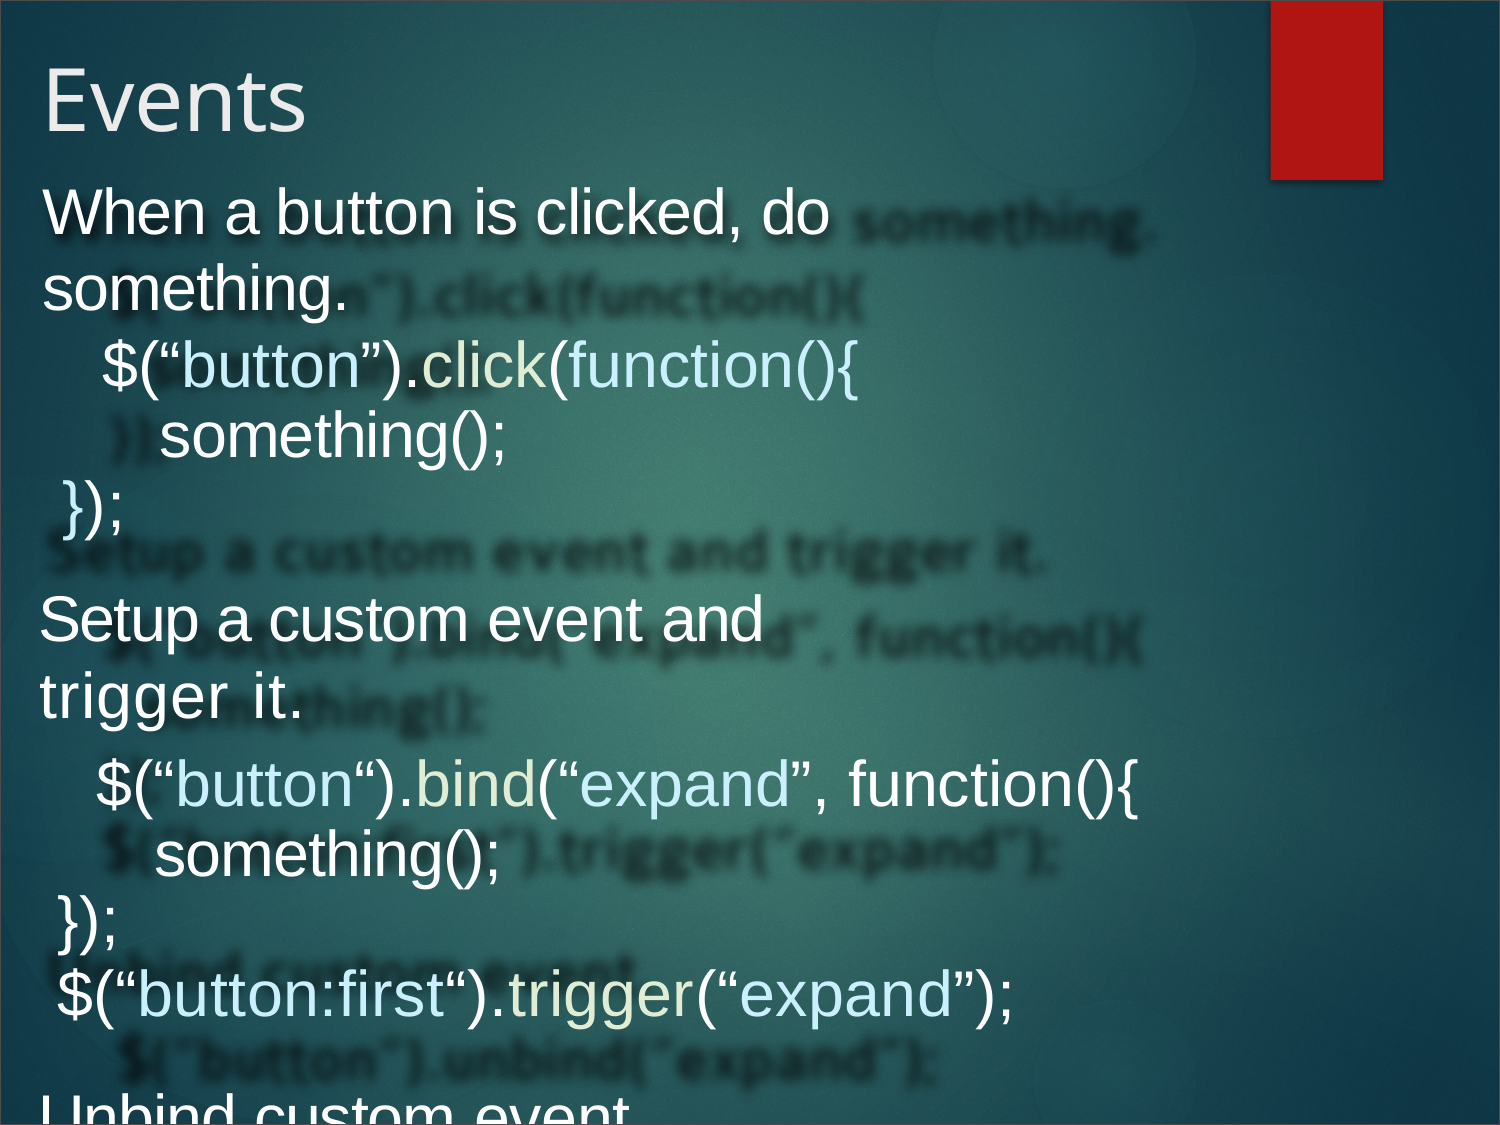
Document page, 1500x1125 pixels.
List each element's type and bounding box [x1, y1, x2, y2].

text_box [0, 0, 1500, 1125]
text_box [23, 169, 1249, 491]
text_box [20, 921, 1013, 1114]
text_box [20, 499, 1212, 903]
